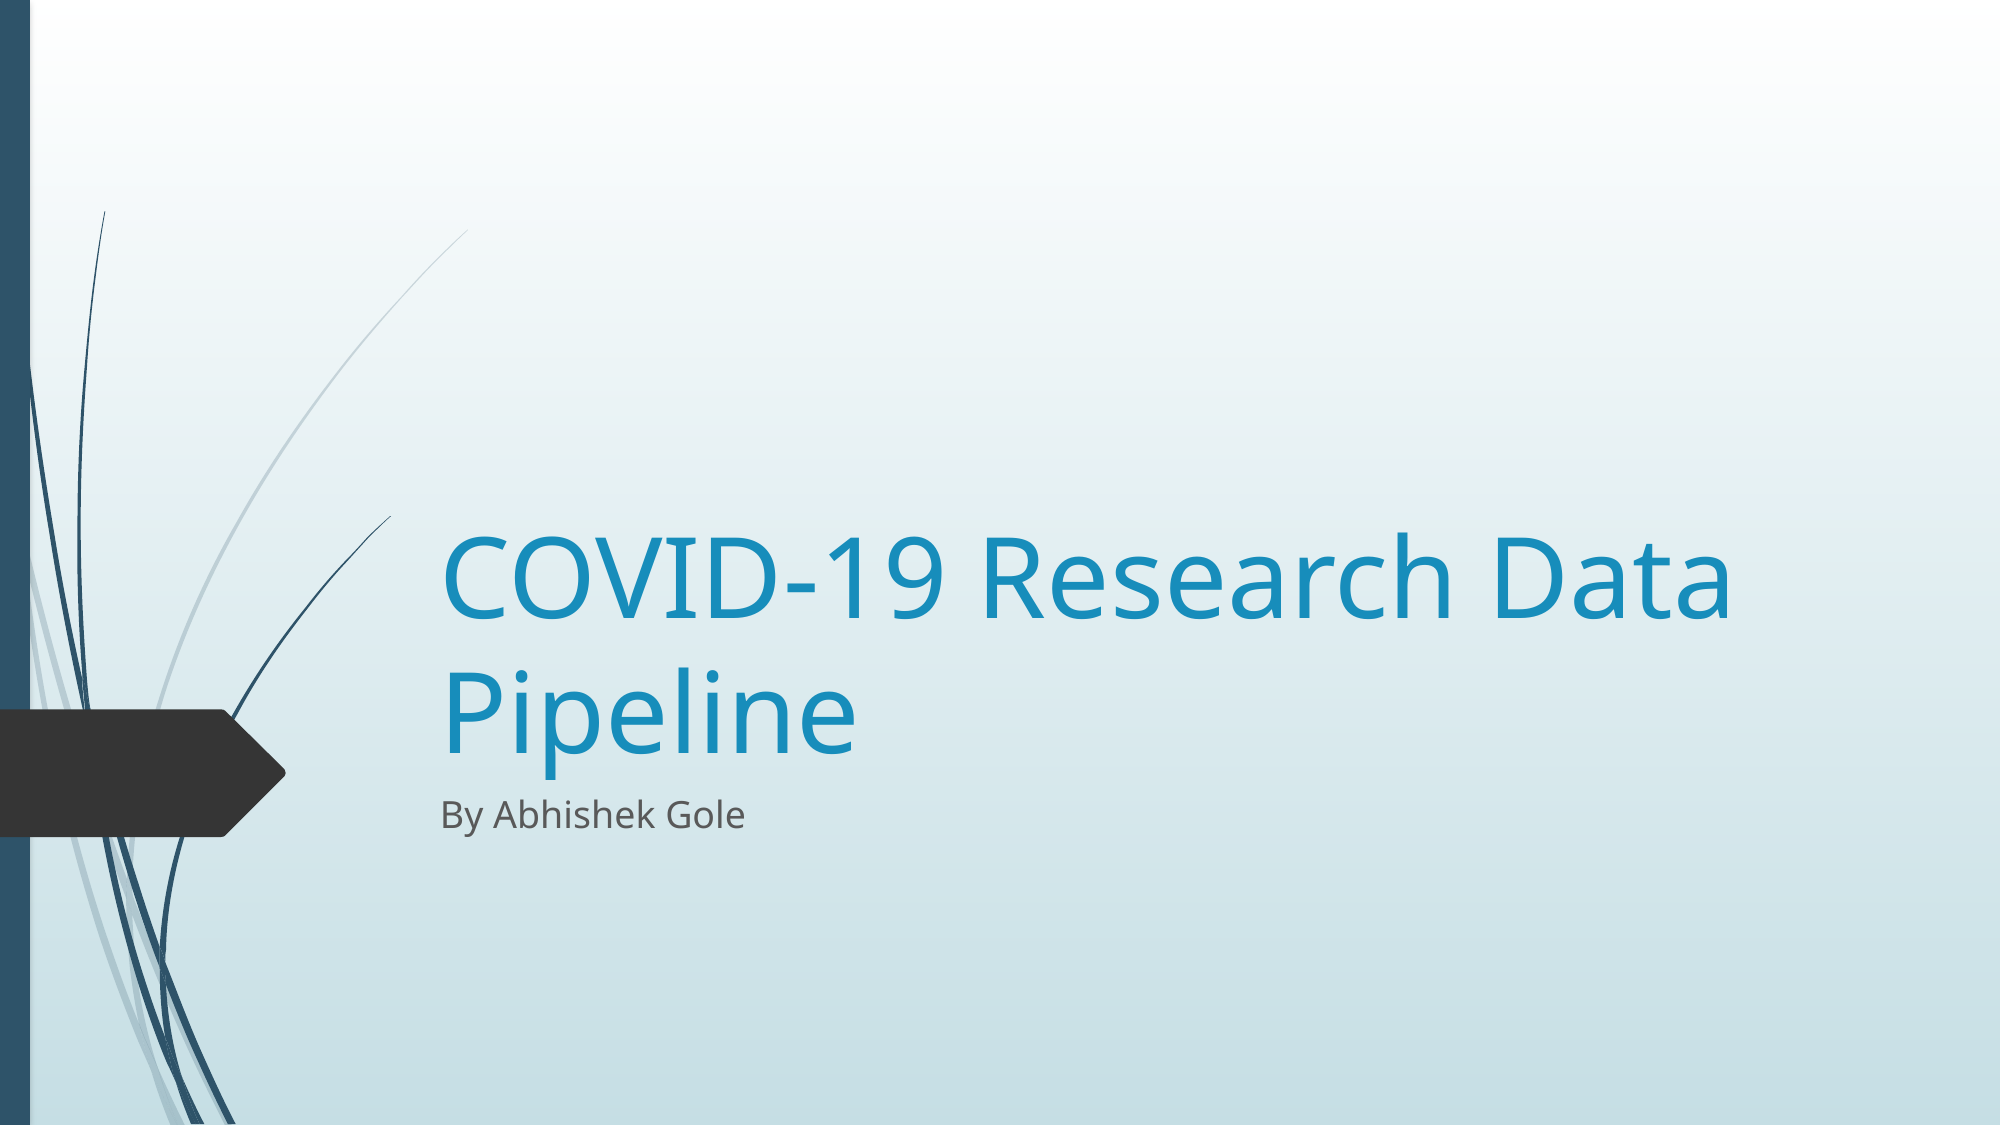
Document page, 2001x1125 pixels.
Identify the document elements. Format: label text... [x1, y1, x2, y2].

title COVID-19 Research Data Pipeline [424, 412, 1888, 783]
subtitle By Abhishek Gole [424, 783, 1888, 969]
